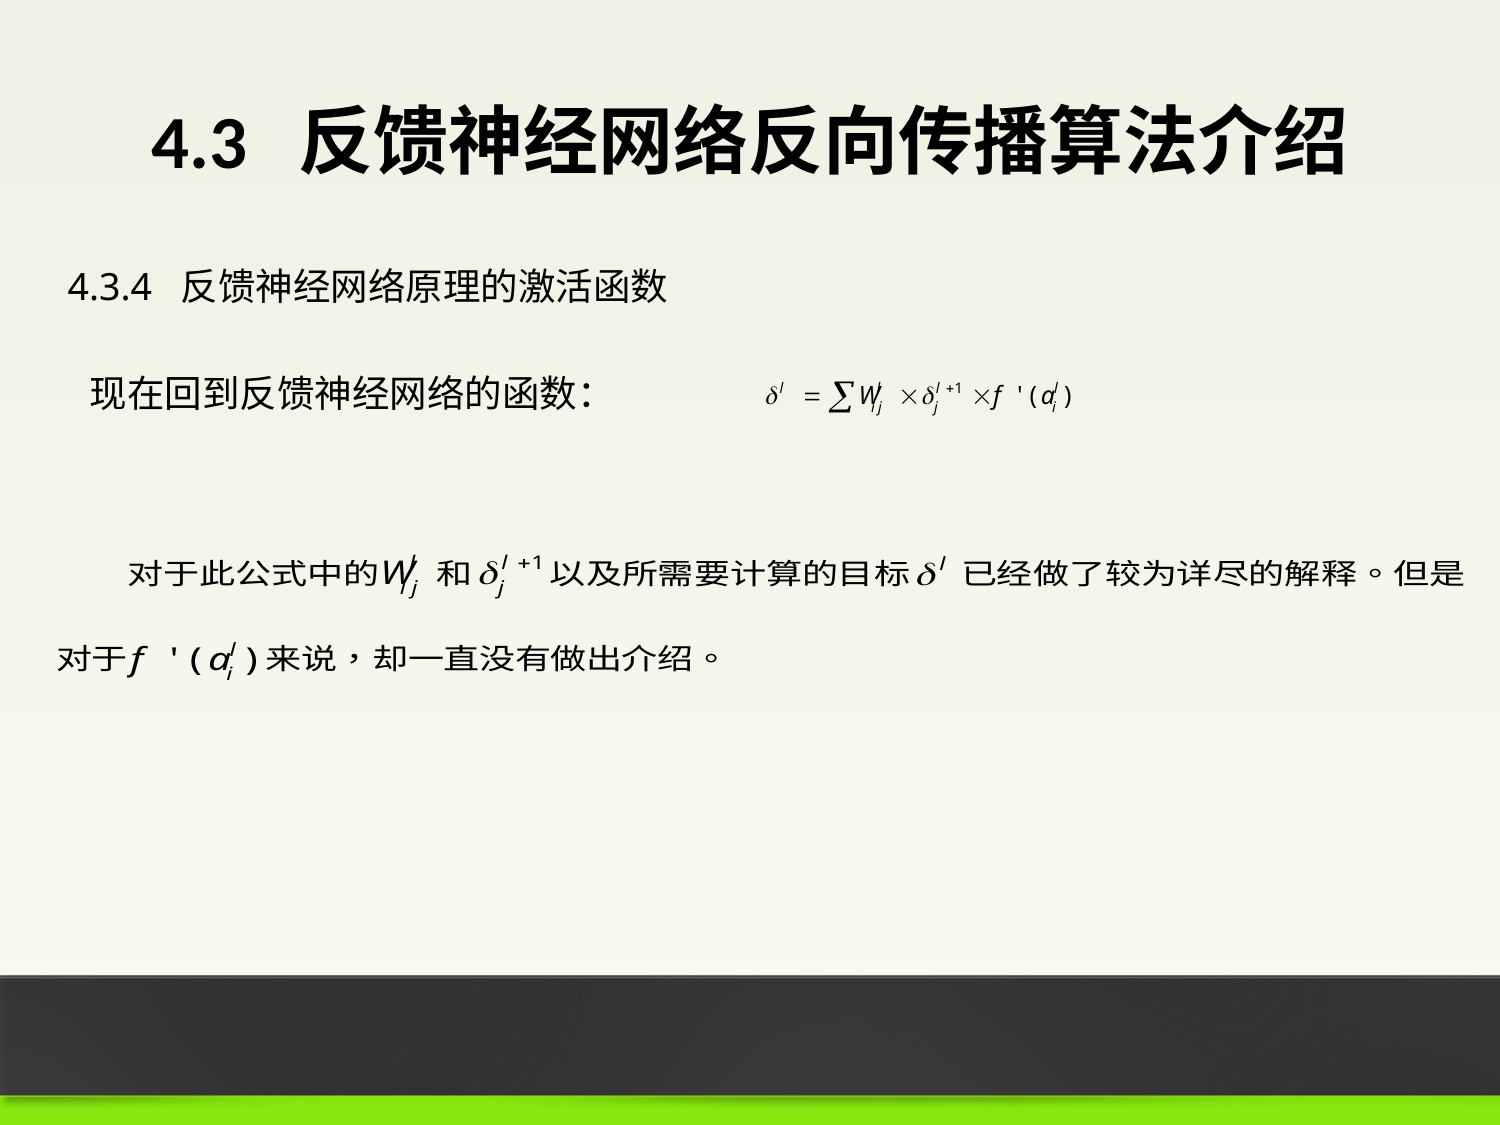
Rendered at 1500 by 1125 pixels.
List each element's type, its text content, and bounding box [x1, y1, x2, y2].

picture [0, 0, 1500, 1125]
title 4.3 反馈神经网络反向传播算法介绍 [75, 45, 1425, 233]
text_box 现在回到反馈神经网络的函数： [74, 362, 1425, 423]
text_box 4.3.4 反馈神经网络原理的激活函数 [53, 255, 803, 315]
